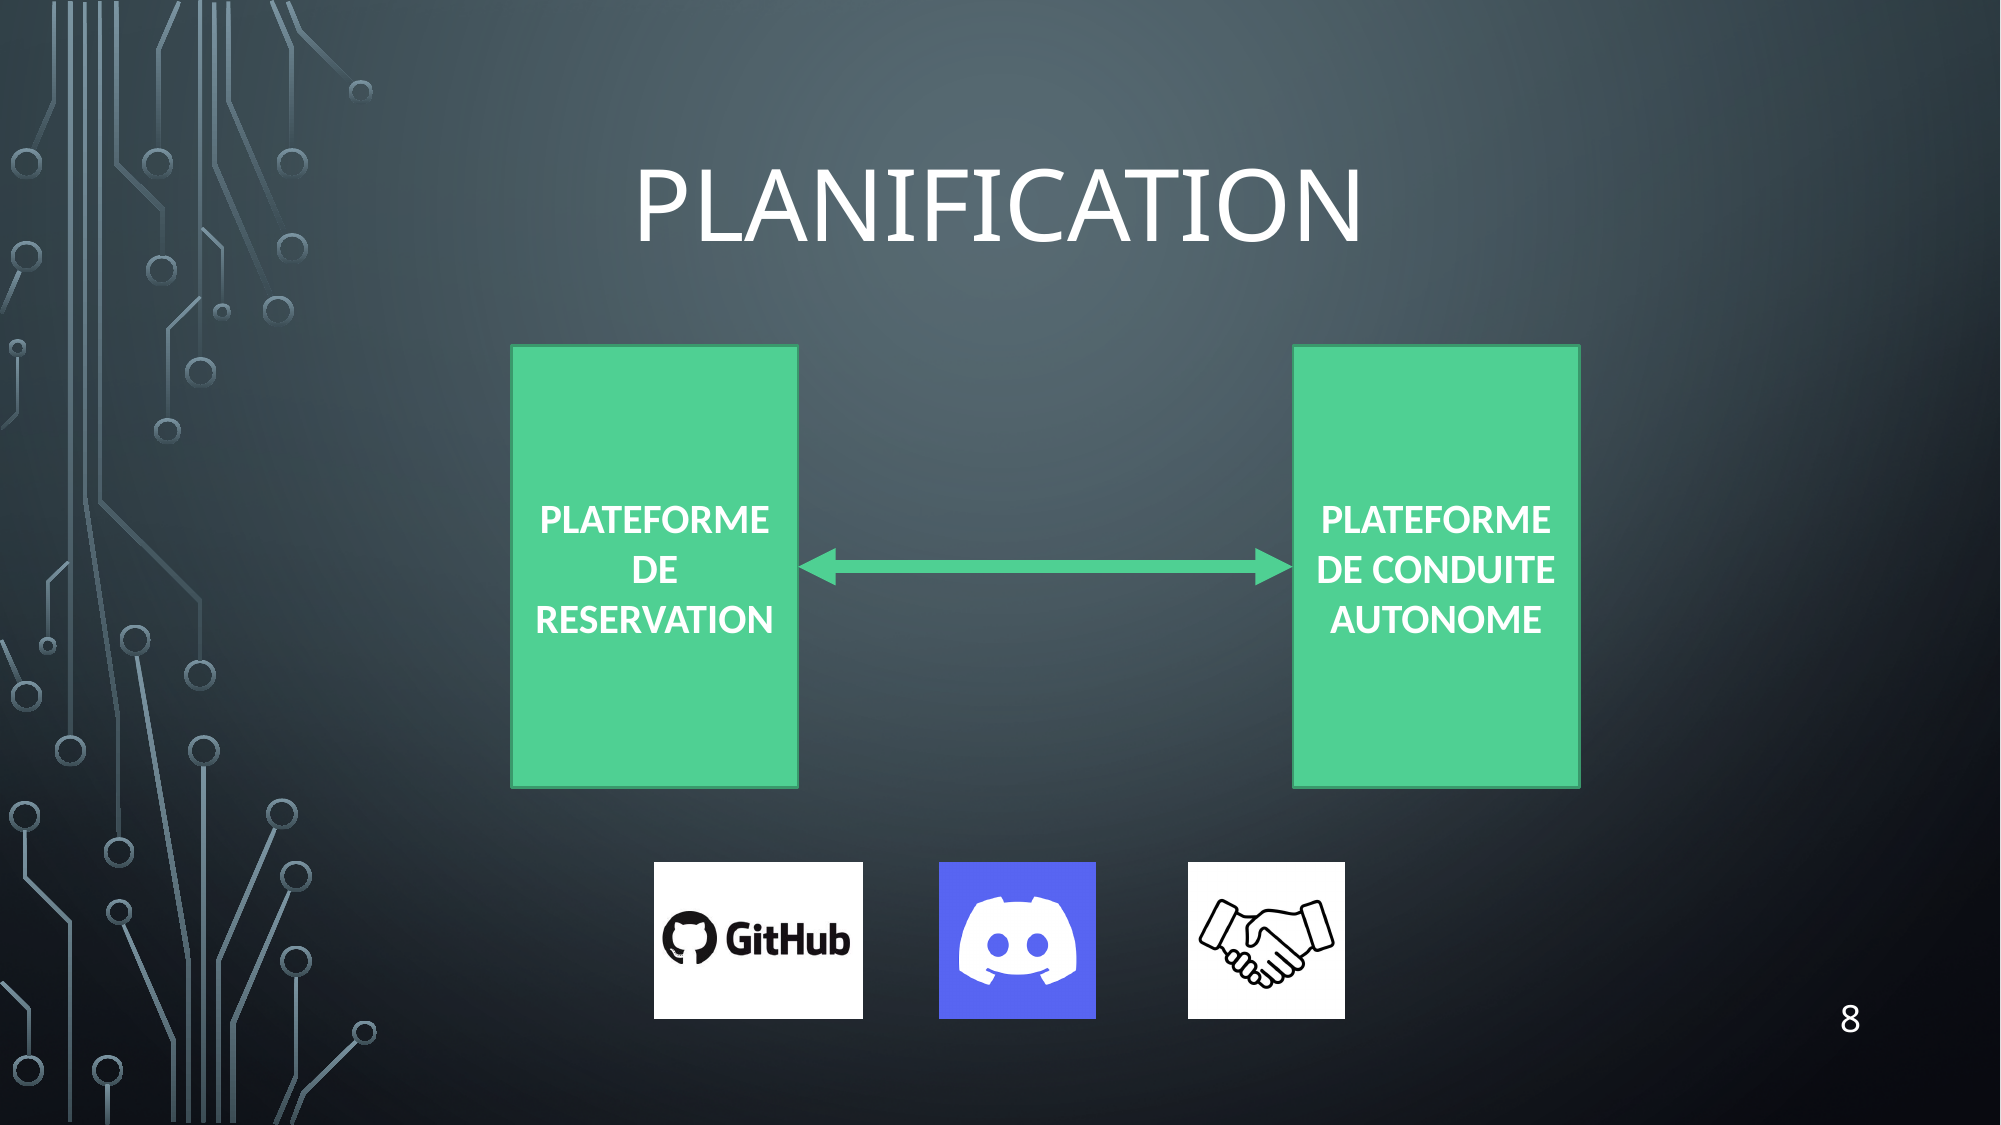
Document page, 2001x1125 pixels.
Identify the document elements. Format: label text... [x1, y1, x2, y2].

picture [1188, 862, 1345, 1020]
title planification [278, 133, 1722, 271]
text_box PLATEFORME DE CONDUITE AUTONOME [1292, 344, 1581, 789]
picture [939, 862, 1096, 1020]
slide_number 8 [1749, 990, 1877, 1050]
text_box PLATEFORME DE RESERVATION [510, 344, 799, 789]
picture [654, 862, 864, 1020]
